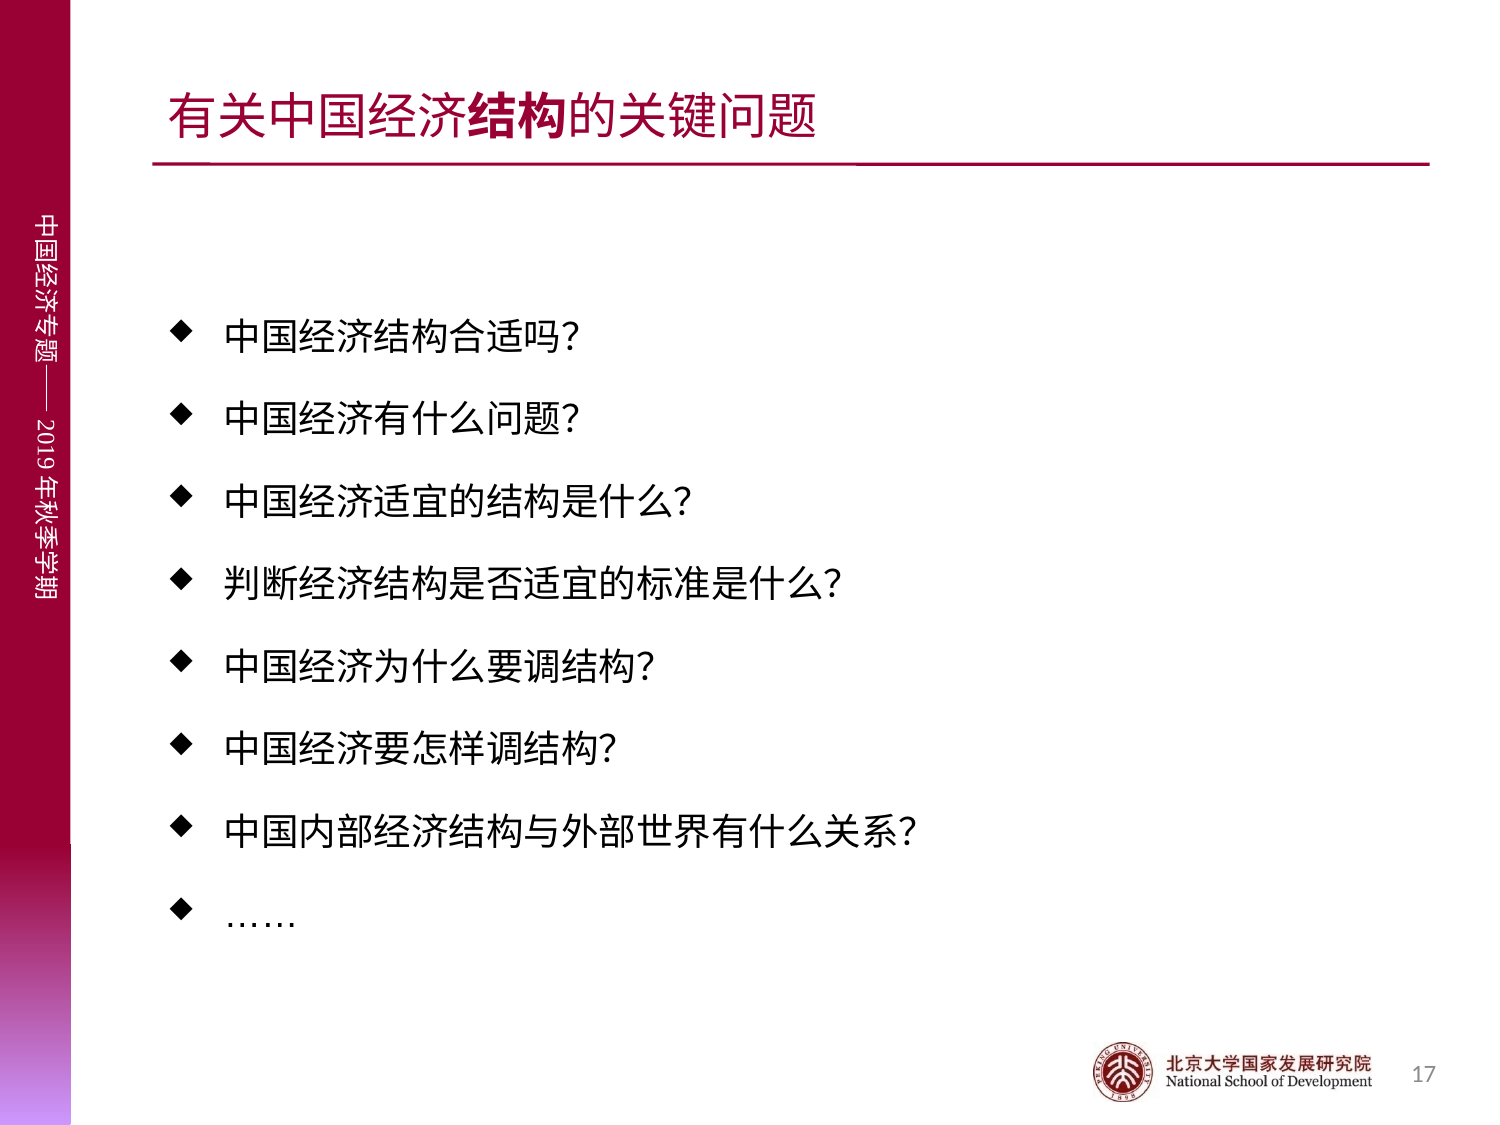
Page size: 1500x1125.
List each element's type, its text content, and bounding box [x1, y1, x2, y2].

picture [1093, 1042, 1101, 1102]
list 中国经济结构合适吗？ 中国经济有什么问题？ 中国经济适宜的结构是什么？ 判断经济结构是否适宜的标准是什么？ 中国经济为什么要调结构？ 中国经济要怎样调结构？ 中国内部经济结构与外部世界有什么关系？ …… [152, 222, 1430, 997]
title 有关中国经济结构的关键问题 [152, 0, 1426, 153]
slide_number 17 [1101, 1042, 1452, 1103]
